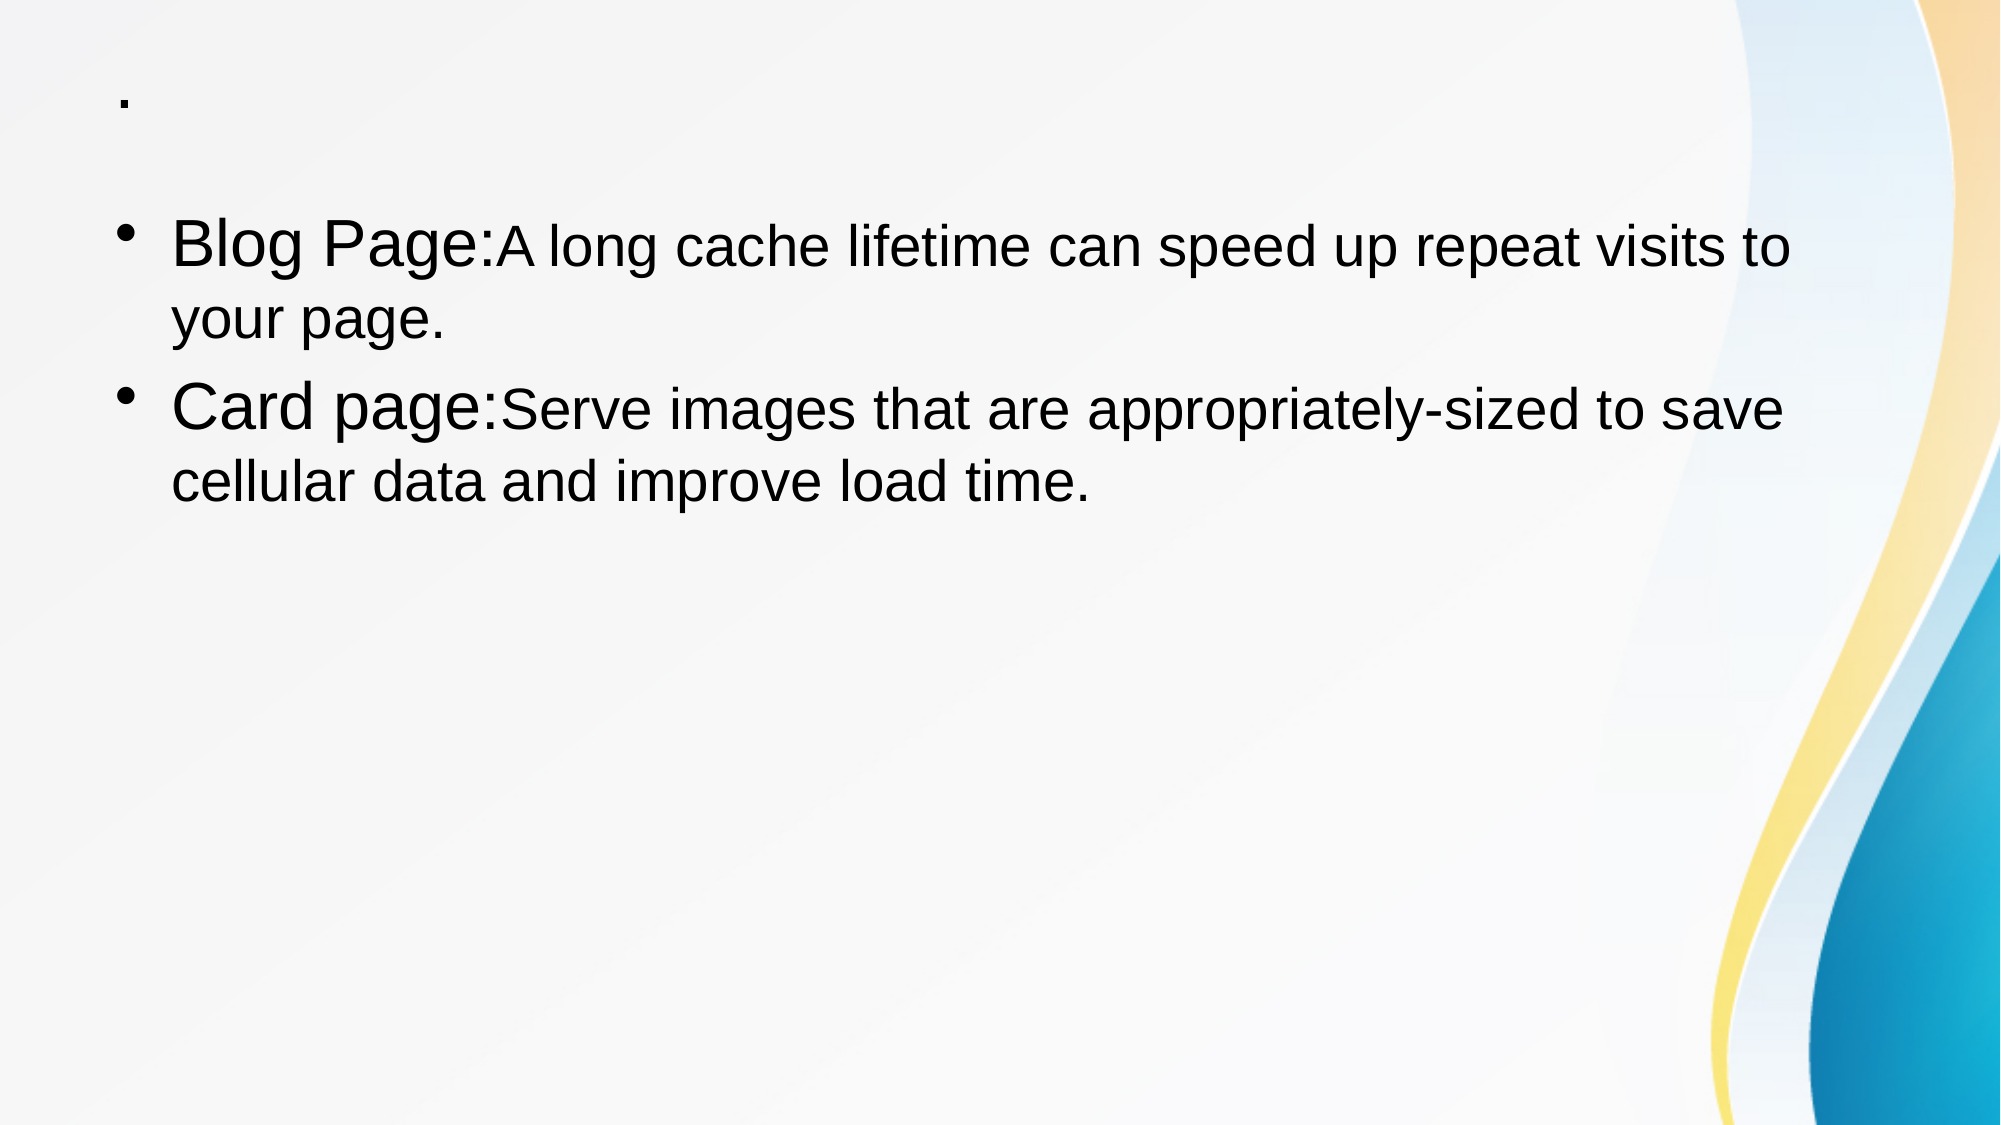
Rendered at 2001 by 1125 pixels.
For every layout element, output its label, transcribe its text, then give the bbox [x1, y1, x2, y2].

list Blog Page:A long cache lifetime can speed up repeat visits to your page. Card page:Serve images that are appropriately-sized to save cellular data and improve load time. [99, 192, 1901, 1006]
title . [99, 30, 1901, 127]
picture [0, 0, 2001, 1125]
